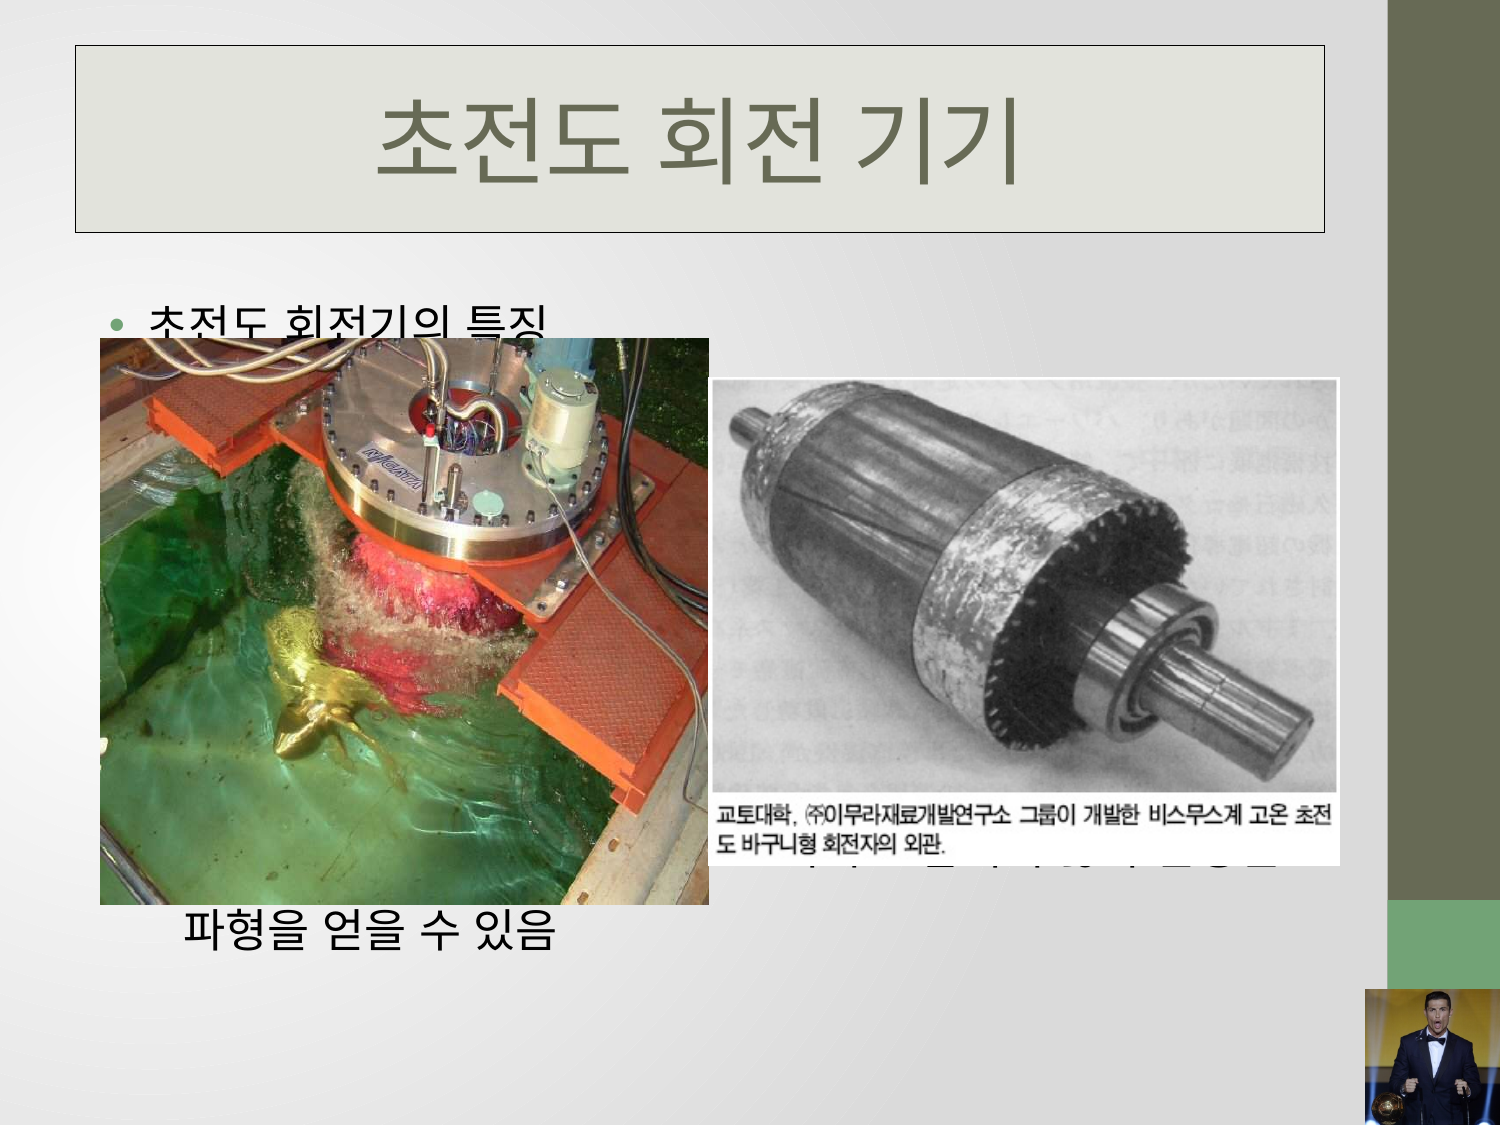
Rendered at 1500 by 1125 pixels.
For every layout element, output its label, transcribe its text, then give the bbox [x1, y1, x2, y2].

picture [1365, 989, 1500, 1125]
list 초전도 회전기의 특징 높은 파워 밀도: 동일한 면적에서 구리보다 100배 이상의 전류 통전 능력을 갖는 고온 초전도 선재 사용 높은 부분 부하 효율: 높은 효율을 가져 연료의 사용량을 절약, 운전 비용 감소 저소음 및 저고조파: 기존회전기의 소음 원인인 철 치를 사용하지 않아 소음이 적고 고조파가 포함되지 않아 안정된 파형을 얻을 수 있음 [75, 262, 1325, 1050]
picture [100, 337, 1340, 906]
title 초전도 회전 기기 [75, 45, 1325, 233]
